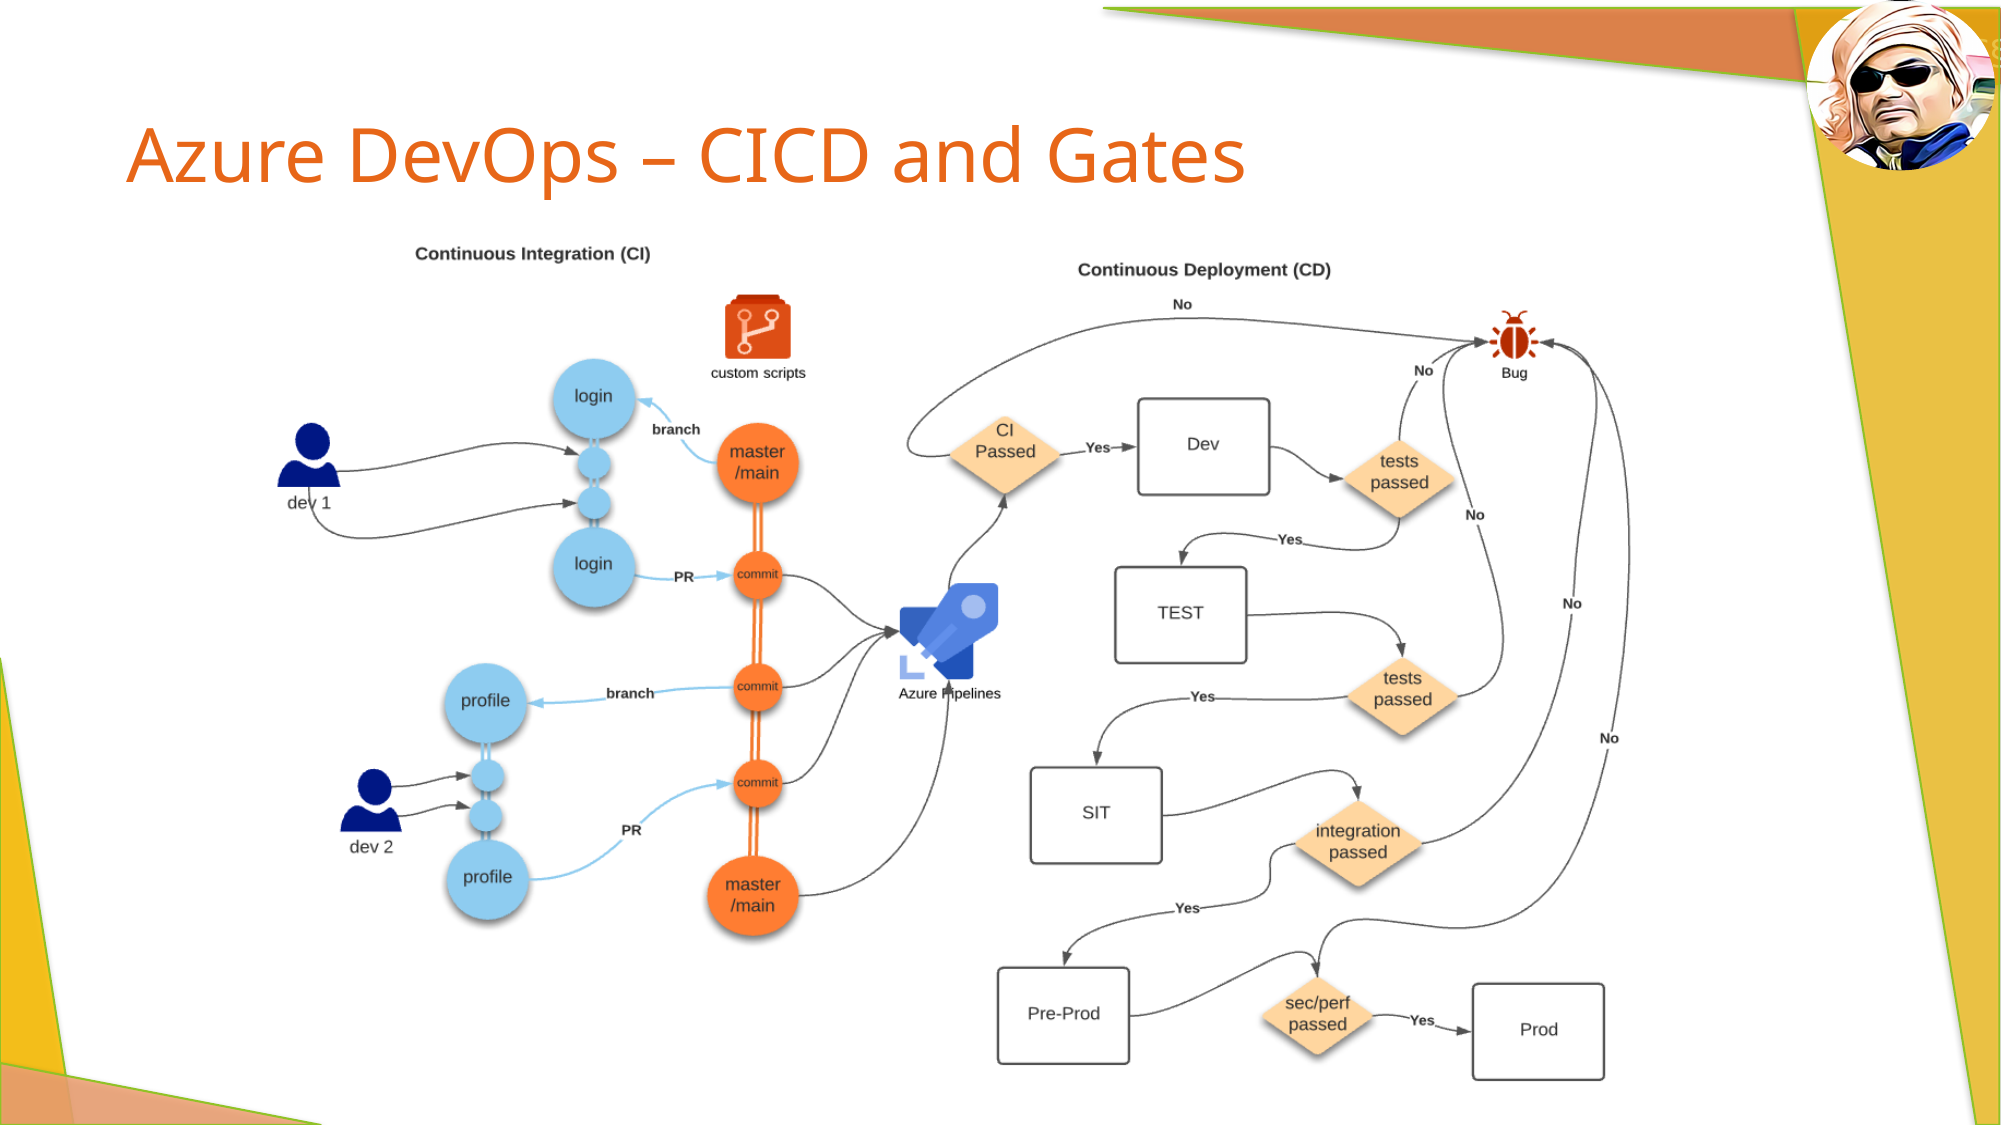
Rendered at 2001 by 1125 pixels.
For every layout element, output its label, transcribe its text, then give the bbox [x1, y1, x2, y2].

picture [1806, 0, 1995, 171]
title Azure DevOps – CICD and Gates [111, 99, 1722, 317]
picture [258, 237, 1639, 1095]
